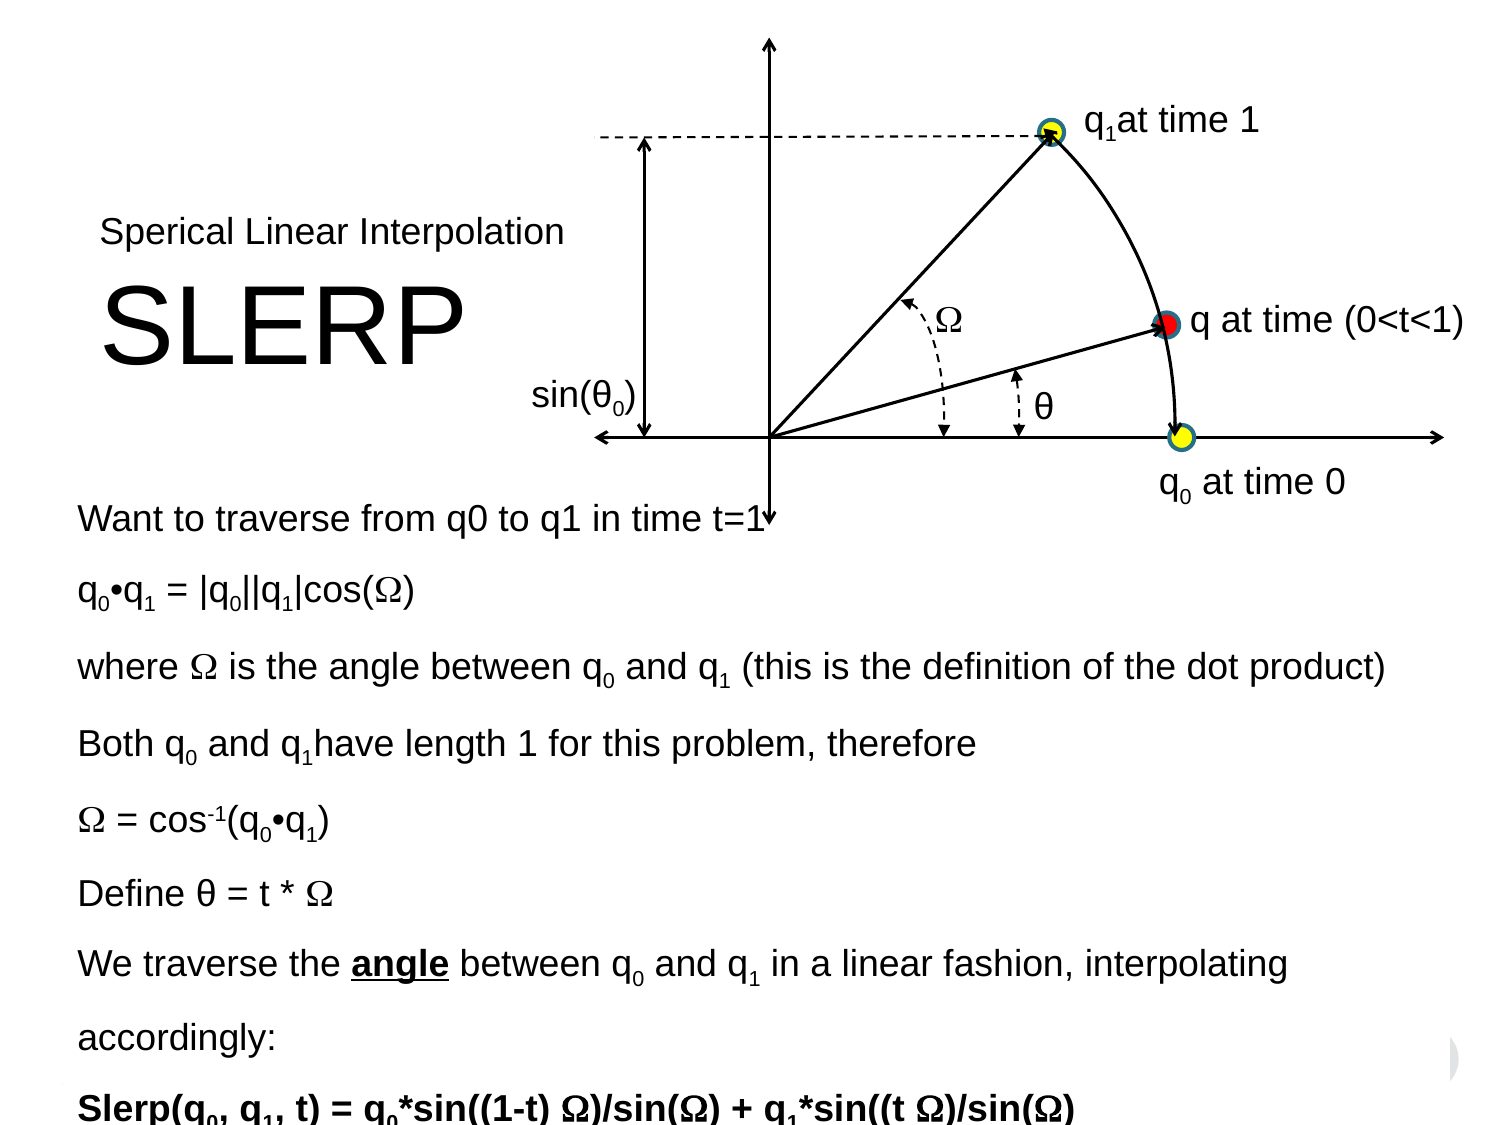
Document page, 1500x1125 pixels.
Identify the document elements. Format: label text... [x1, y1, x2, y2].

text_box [374, 24, 1500, 826]
text_box Want to traverse from q0 to q1 in time t=1 q0•q1 = |q0||q1|cos() where  is the angle between q0 and q1 (this is the definition of the dot product) Both q0 and q1have length 1 for this problem, therefore  = cos-1(q0•q1) Define θ = t *  We traverse the angle between q0 and q1 in a linear fashion, interpolating accordingly: Slerp(q0, q1, t) = q0*sin((1-t) )/sin() + q1*sin((t )/sin() [62, 464, 1450, 1125]
text_box Sperical Linear Interpolation SLERP [84, 199, 369, 395]
picture [1450, 1032, 1459, 1088]
